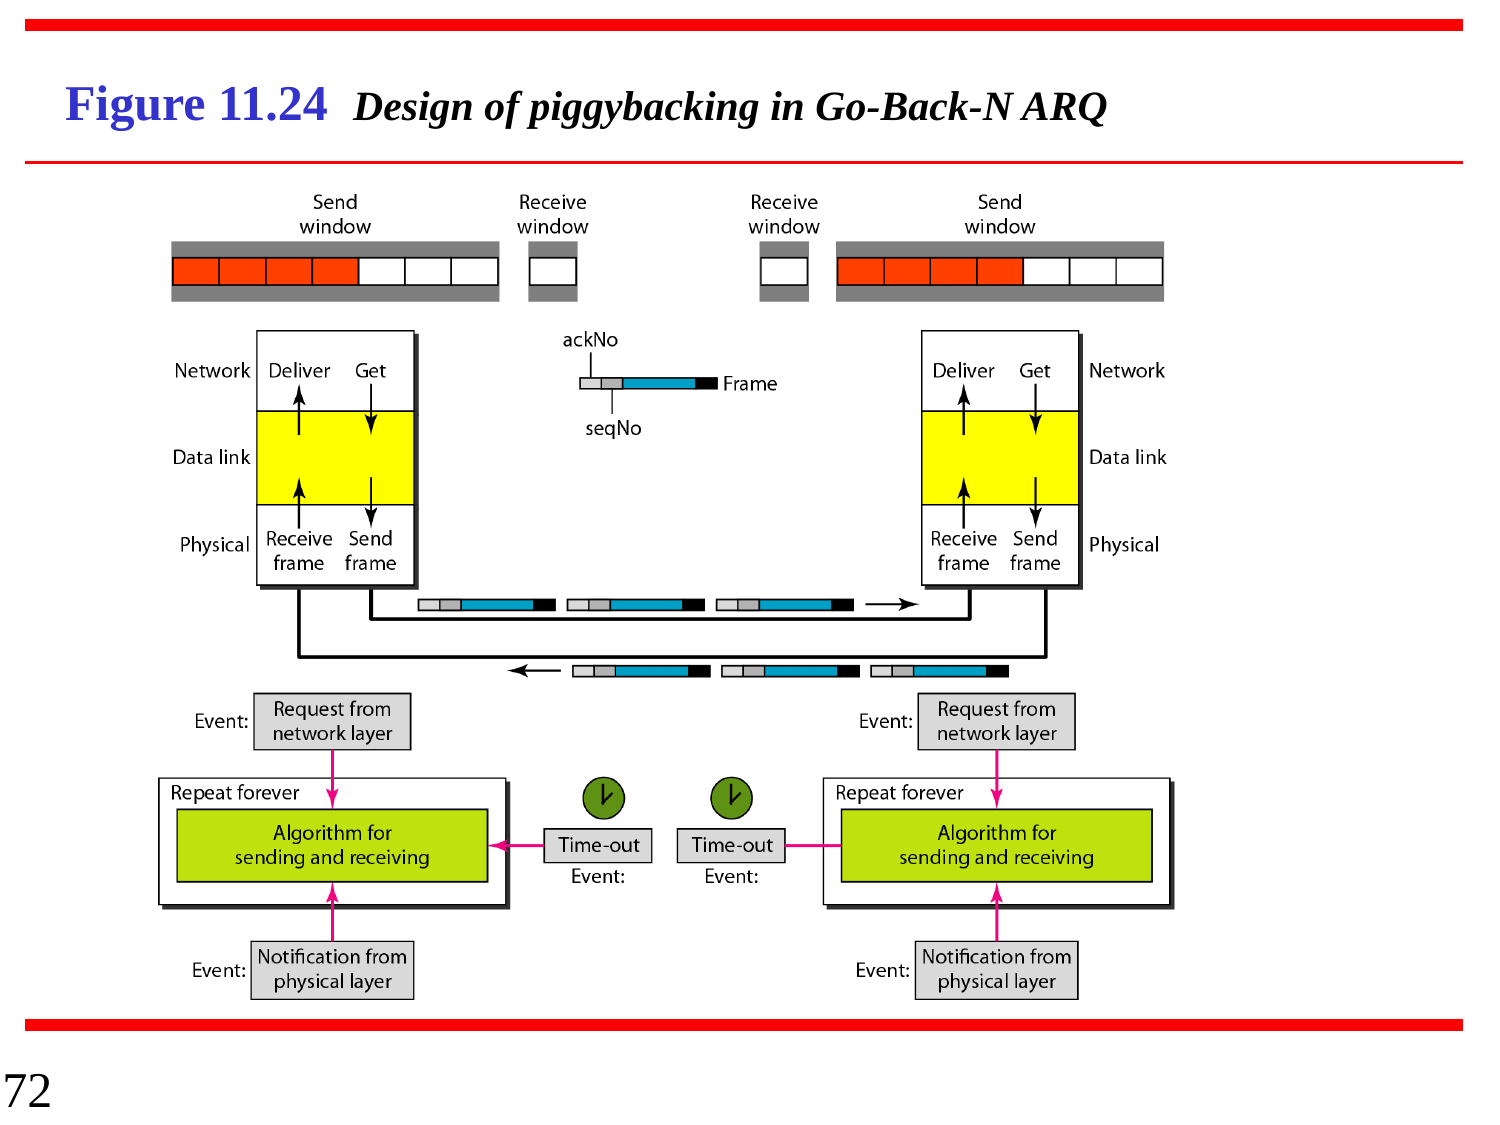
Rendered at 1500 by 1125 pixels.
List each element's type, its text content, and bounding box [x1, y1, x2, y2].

text_box Figure 11.24 Design of piggybacking in Go-Back-N ARQ [50, 62, 1125, 138]
picture [158, 190, 1176, 1001]
slide_number ‹#› [0, 1050, 300, 1125]
